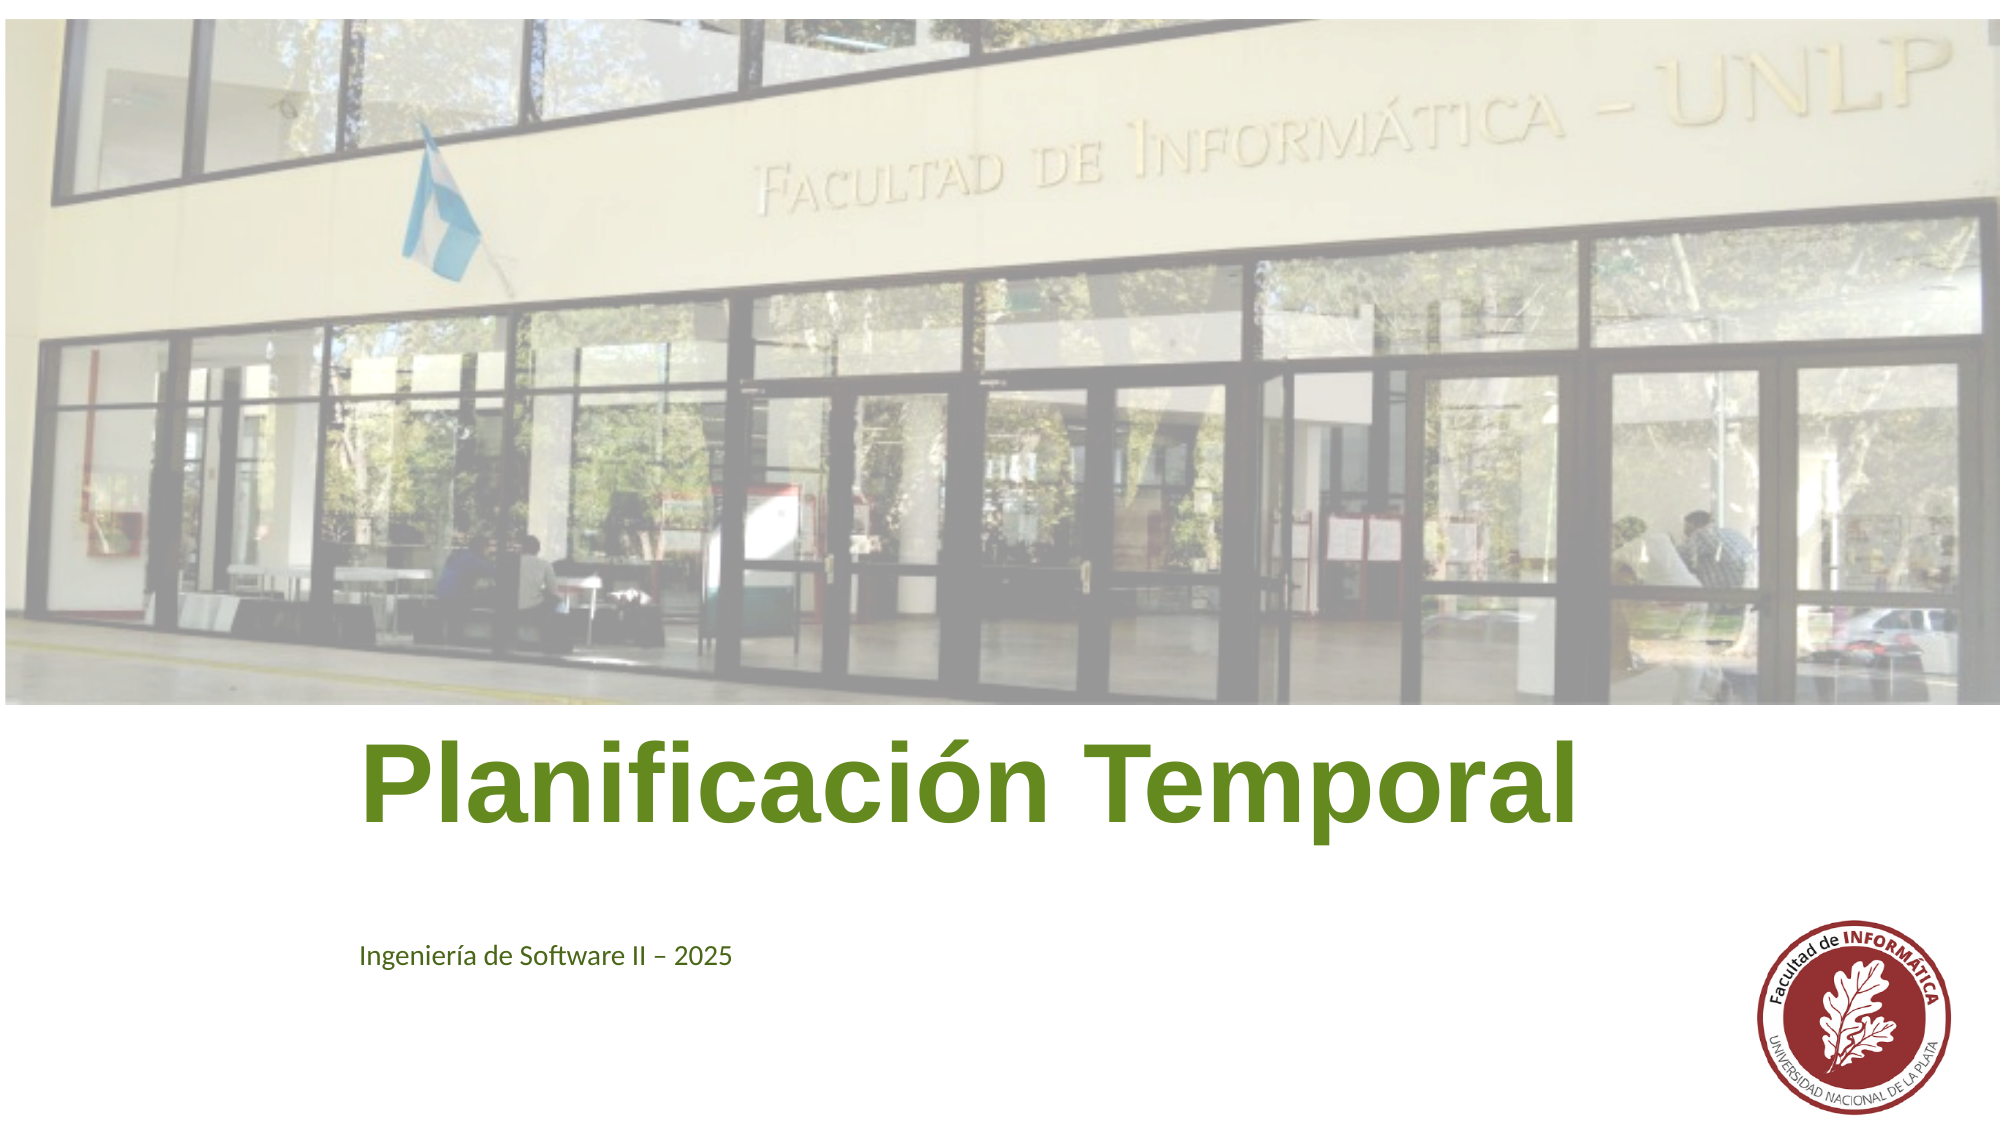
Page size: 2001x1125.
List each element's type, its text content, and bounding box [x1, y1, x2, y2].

picture [1757, 920, 1956, 1116]
picture [5, 19, 2000, 705]
text_box Ingeniería de Software II – 2025 [344, 928, 888, 1035]
text_box Planificación Temporal [344, 752, 1944, 853]
text_box [317, 715, 1454, 803]
